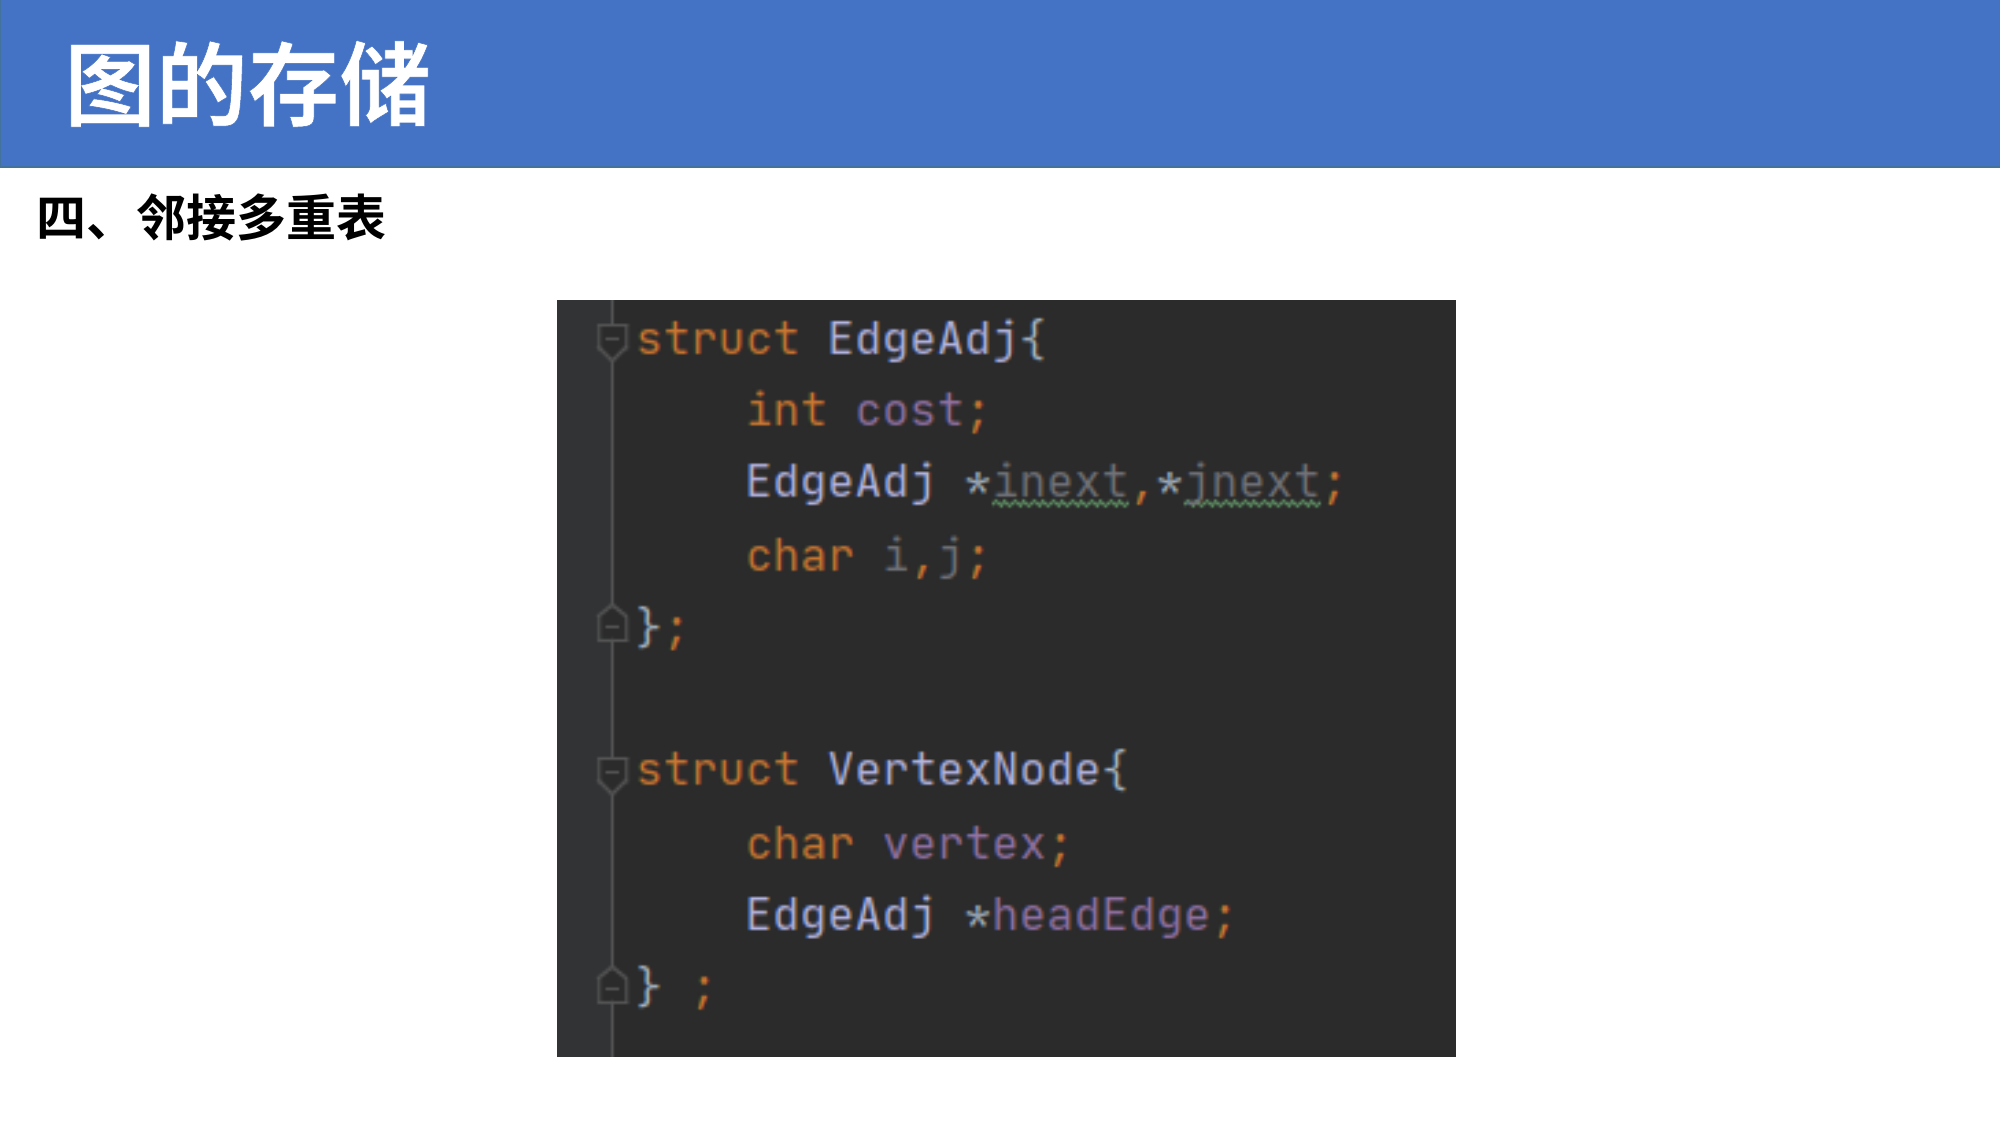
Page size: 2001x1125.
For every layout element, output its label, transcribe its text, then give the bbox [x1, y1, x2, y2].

text_box 图的存储 [49, 19, 1740, 145]
text_box [0, 0, 2000, 168]
text_box 四、邻接多重表 [21, 179, 1992, 255]
picture [557, 300, 1456, 1058]
